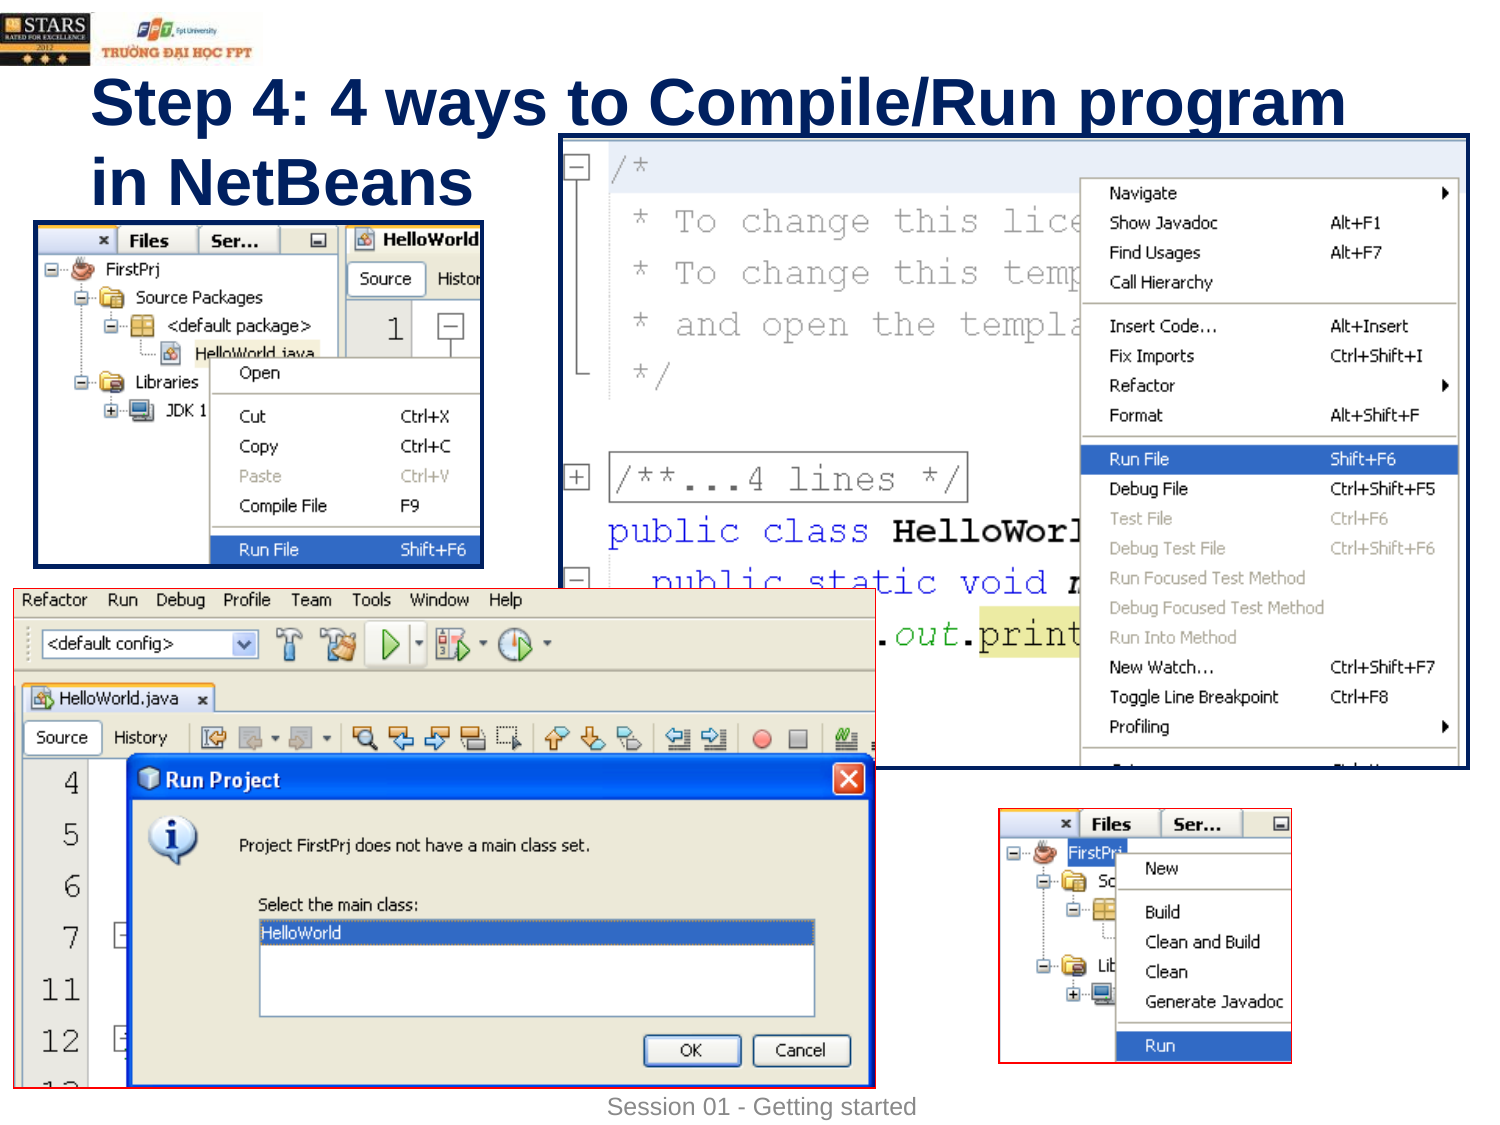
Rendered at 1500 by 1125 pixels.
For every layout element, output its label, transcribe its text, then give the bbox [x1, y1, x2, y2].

footer Session 01 - Getting started [525, 1084, 1000, 1125]
title Step 4: 4 ways to Compile/Run program in NetBeans [75, 45, 1425, 233]
picture [0, 12, 263, 66]
picture [999, 809, 1291, 1063]
picture [37, 224, 480, 565]
picture [13, 137, 1466, 1088]
